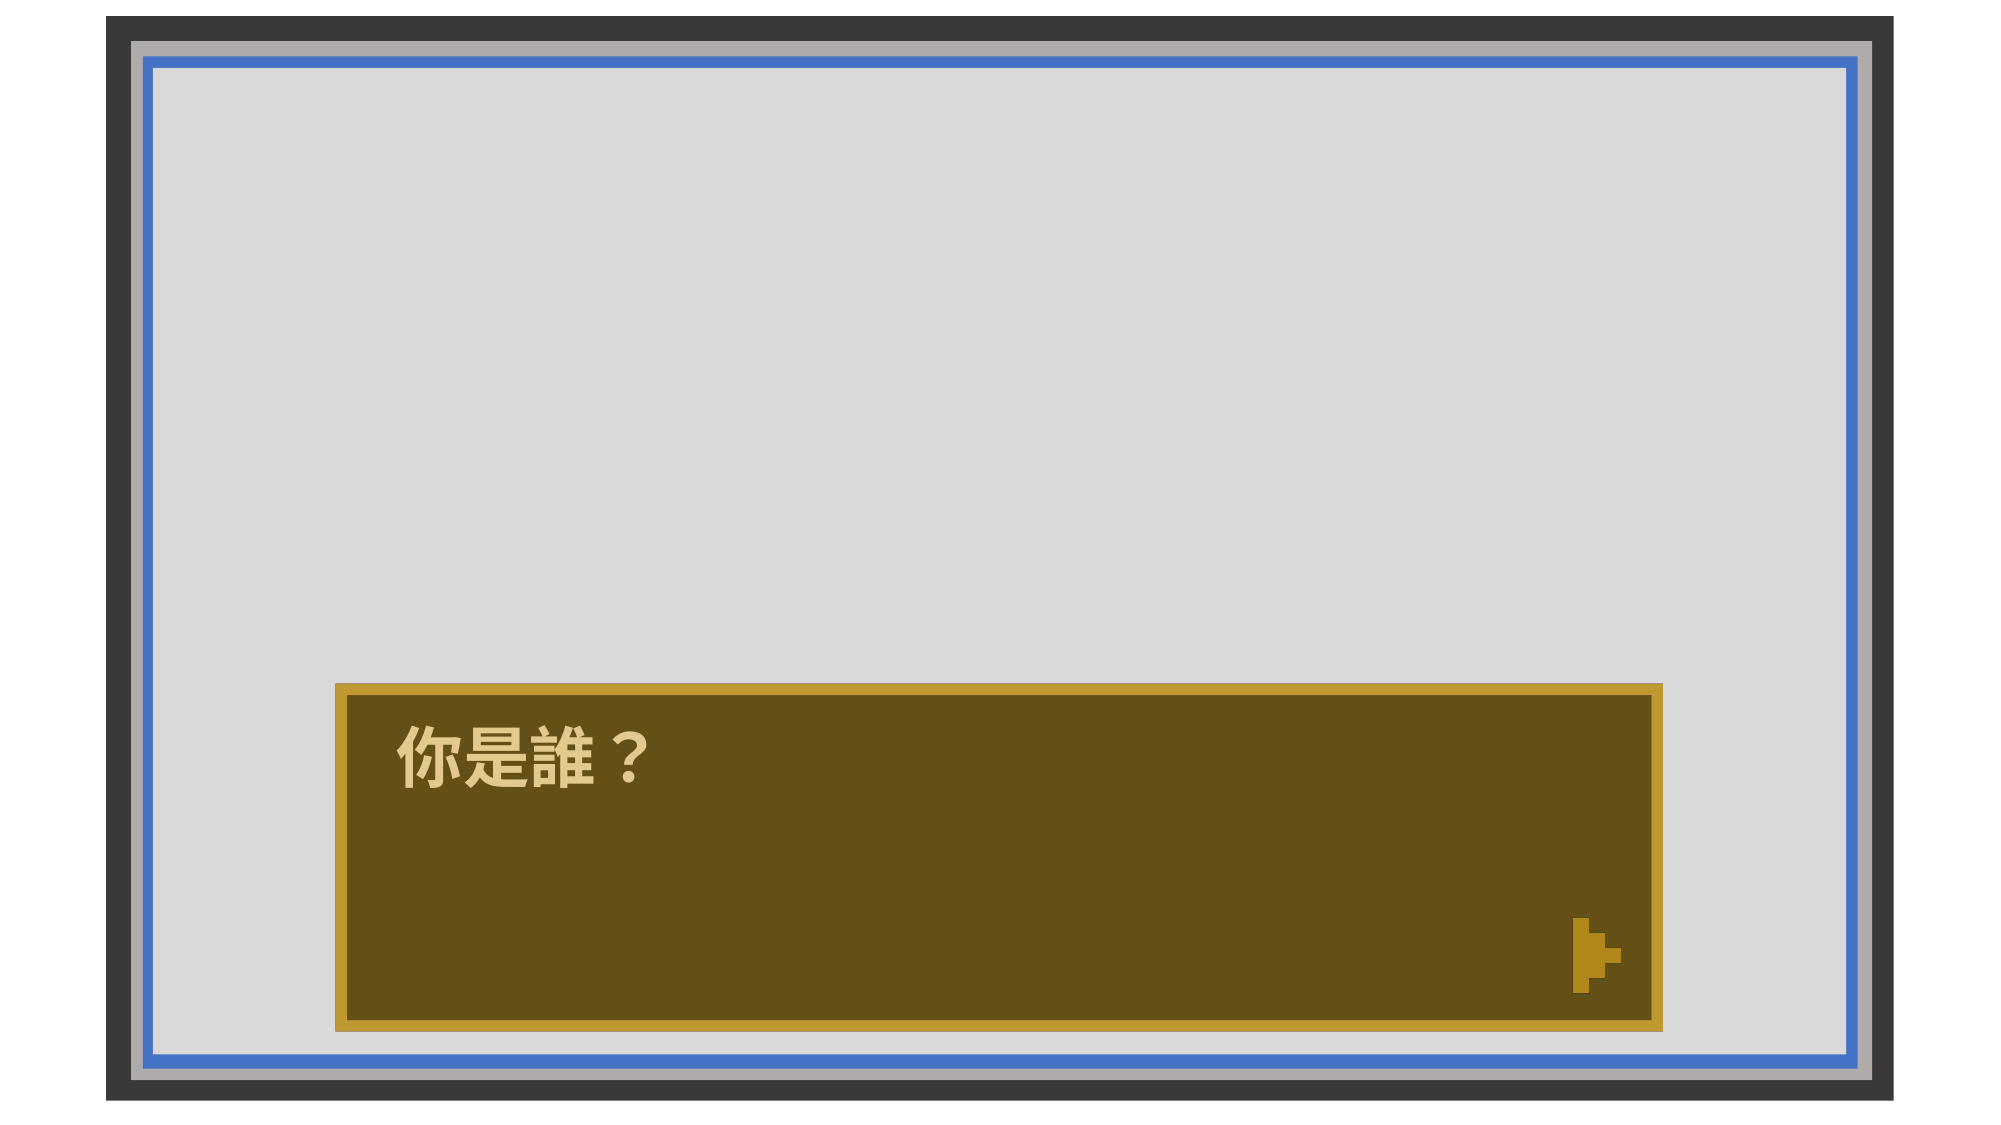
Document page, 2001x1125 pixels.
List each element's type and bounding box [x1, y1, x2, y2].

picture [288, 648, 1712, 1125]
text_box [152, 67, 1847, 1055]
text_box [105, 15, 1895, 1102]
text_box [130, 40, 1873, 1081]
text_box [142, 55, 1859, 1070]
